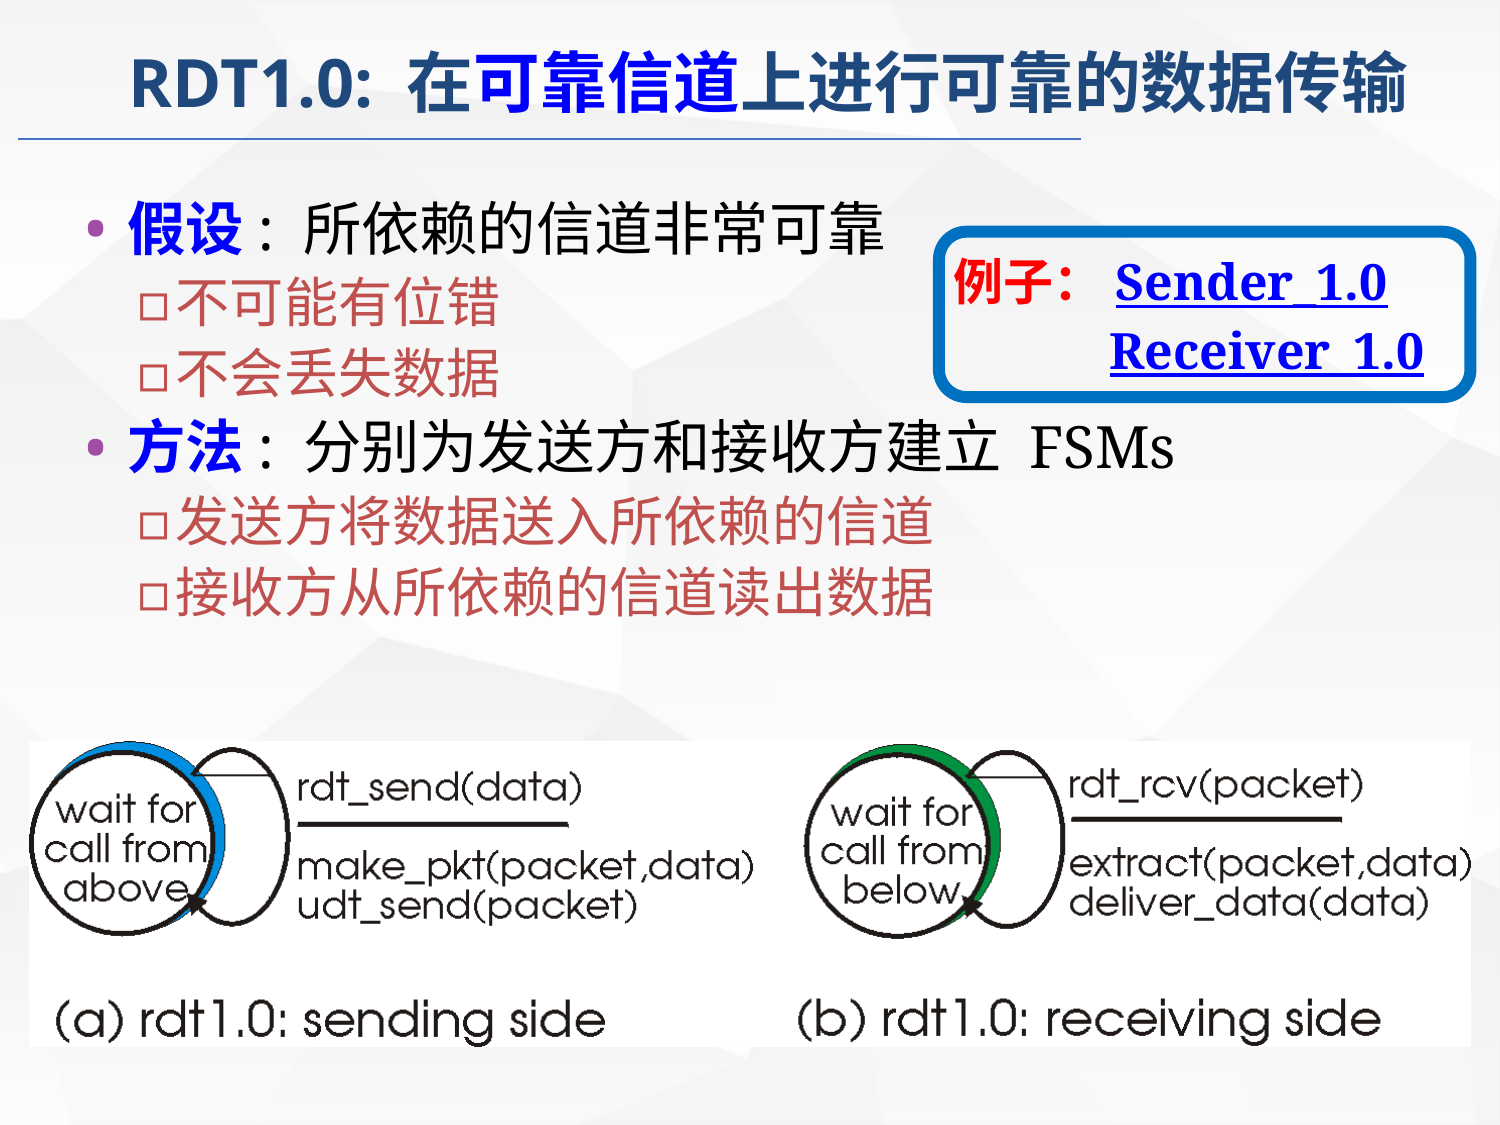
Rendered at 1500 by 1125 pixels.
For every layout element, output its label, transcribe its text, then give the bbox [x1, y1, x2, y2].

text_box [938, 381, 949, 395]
text_box [936, 229, 1473, 400]
picture [0, 0, 1500, 1125]
title RDT1.0: 在可靠信道上进行可靠的数据传输 [112, 31, 1425, 131]
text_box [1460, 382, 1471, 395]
text_box 假设: 所依赖的信道非常可靠 不可能有位错 不会丢失数据 方法: 分别为发送方和接收方建立 FSMs 发送方将数据送入所依赖的信道 接收方从所依赖的信道读出数据 [53, 184, 1371, 680]
